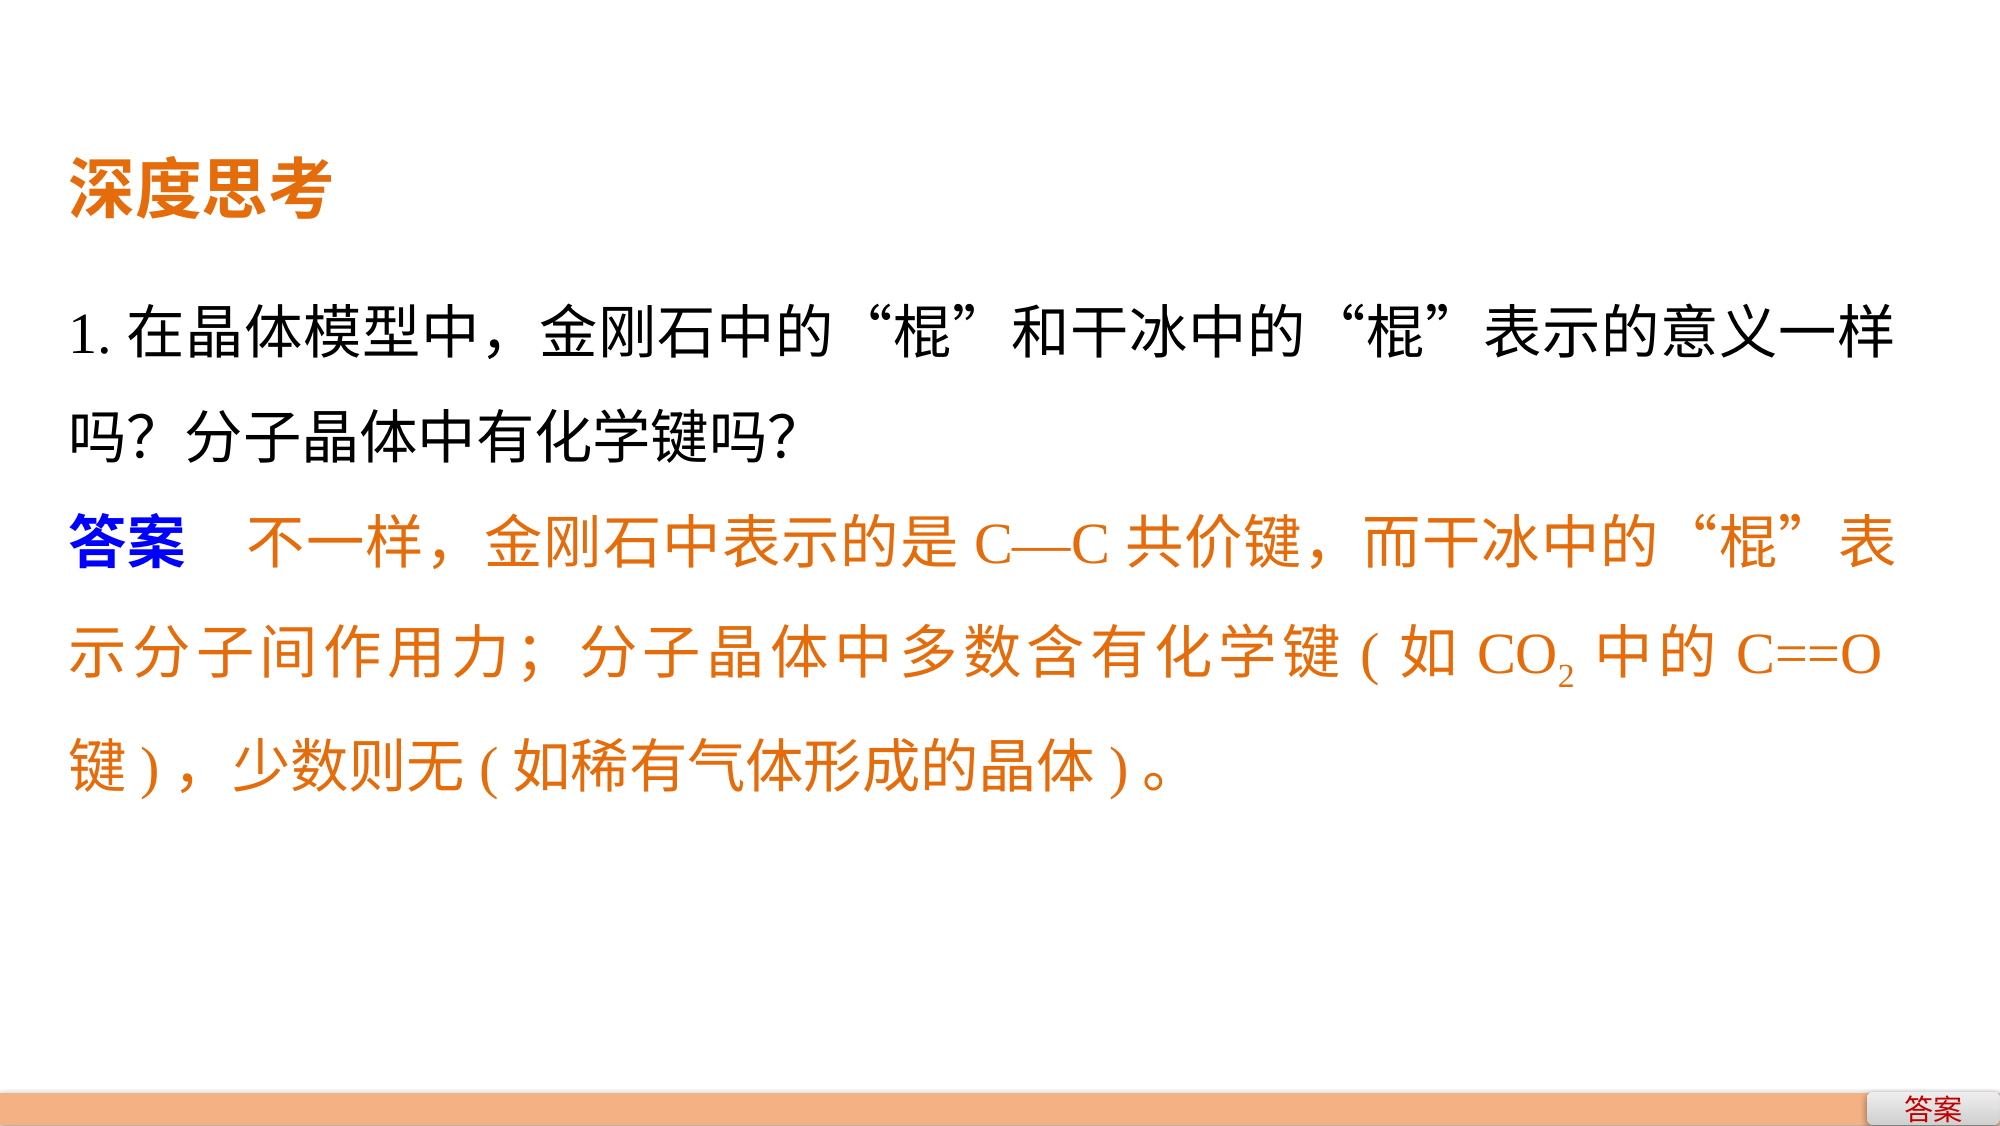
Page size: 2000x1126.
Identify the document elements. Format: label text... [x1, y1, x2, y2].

text_box 答案 [1866, 1091, 2000, 1126]
text_box [0, 1092, 1866, 1126]
text_box 1.在晶体模型中，金刚石中的“棍”和干冰中的“棍”表示的意义一样吗？分子晶体中有化学键吗？ 答案 不一样，金刚石中表示的是C—C共价键，而干冰中的“棍”表示分子间作用力；分子晶体中多数含有化学键(如CO2中的C==O键)，少数则无(如稀有气体形成的晶体)。 [48, 250, 1917, 810]
text_box 深度思考 [48, 137, 412, 238]
